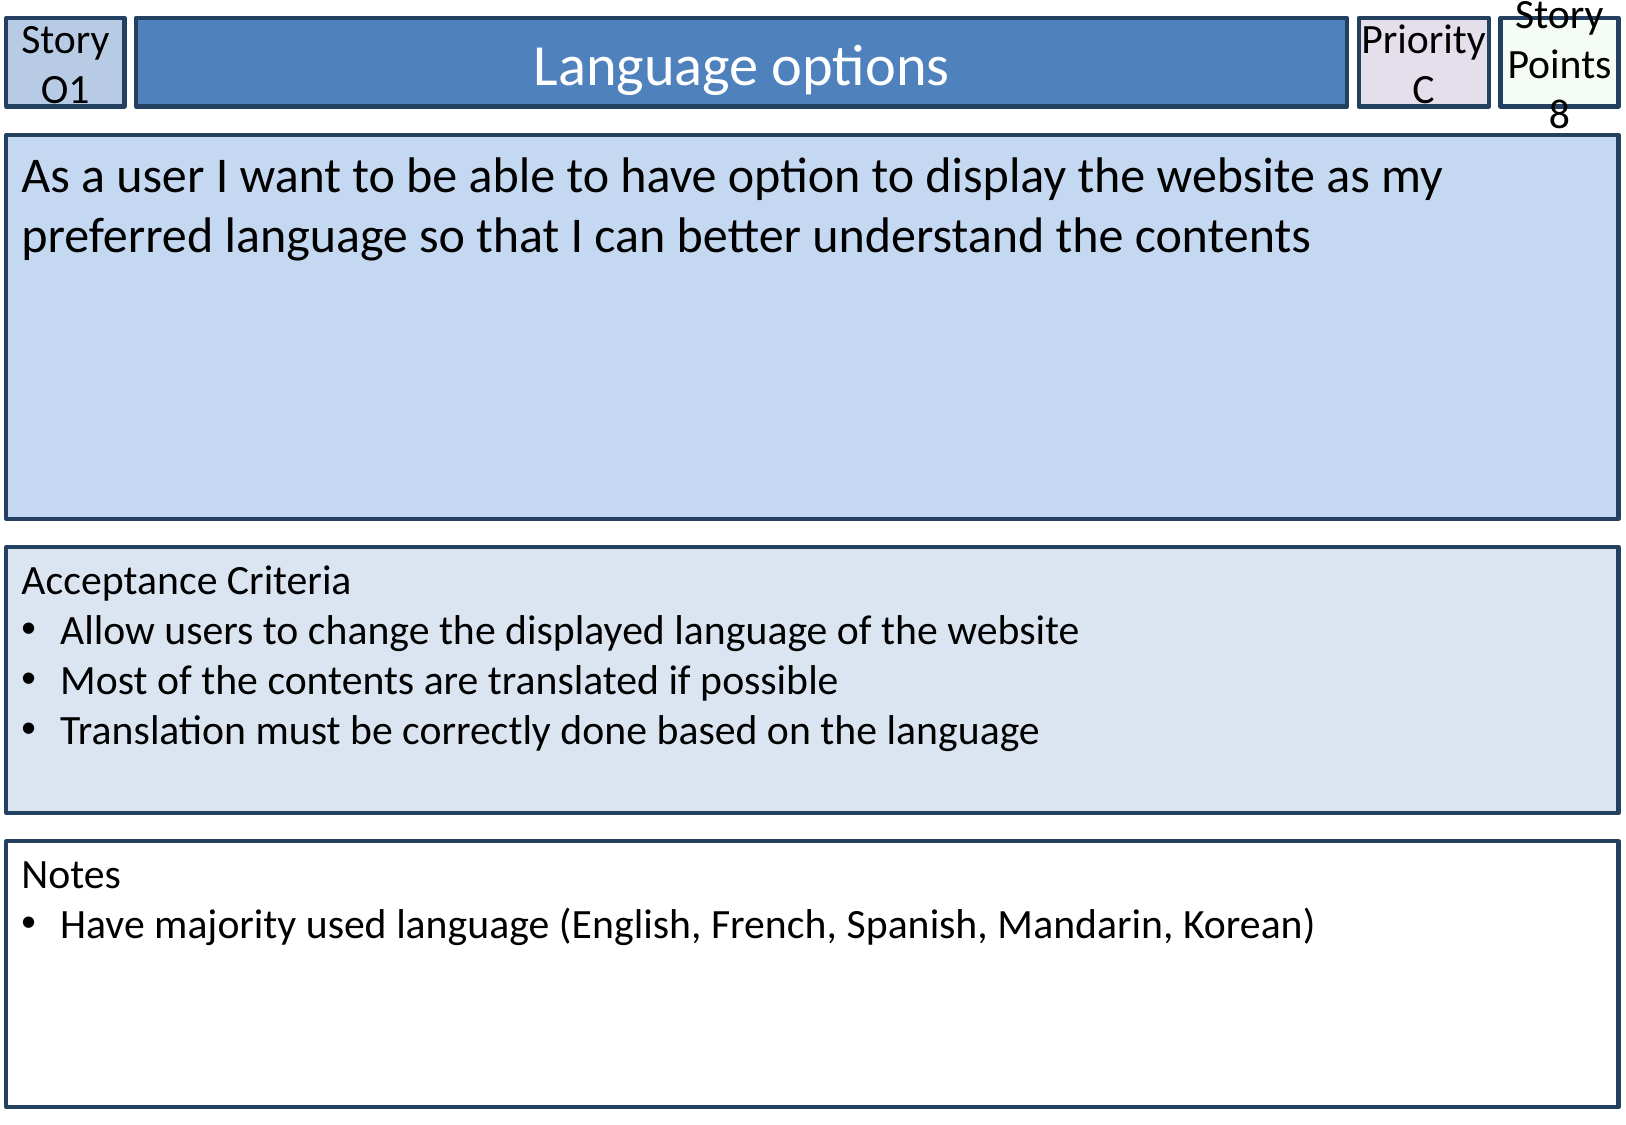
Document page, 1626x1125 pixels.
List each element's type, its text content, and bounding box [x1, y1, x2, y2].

text_box As a user I want to be able to have option to display the website as my preferred language so that I can better understand the contents [6, 134, 1619, 519]
text_box Story Points 8 [1500, 17, 1619, 107]
text_box Story O1 [6, 17, 125, 107]
text_box Notes Have majority used language (English, French, Spanish, Mandarin, Korean) [6, 841, 1619, 1107]
text_box Priority C [1358, 17, 1489, 107]
text_box Acceptance Criteria Allow users to change the displayed language of the website Most of the contents are translated if possible Translation must be correctly done based on the language [6, 547, 1619, 813]
text_box Language options [136, 17, 1347, 107]
